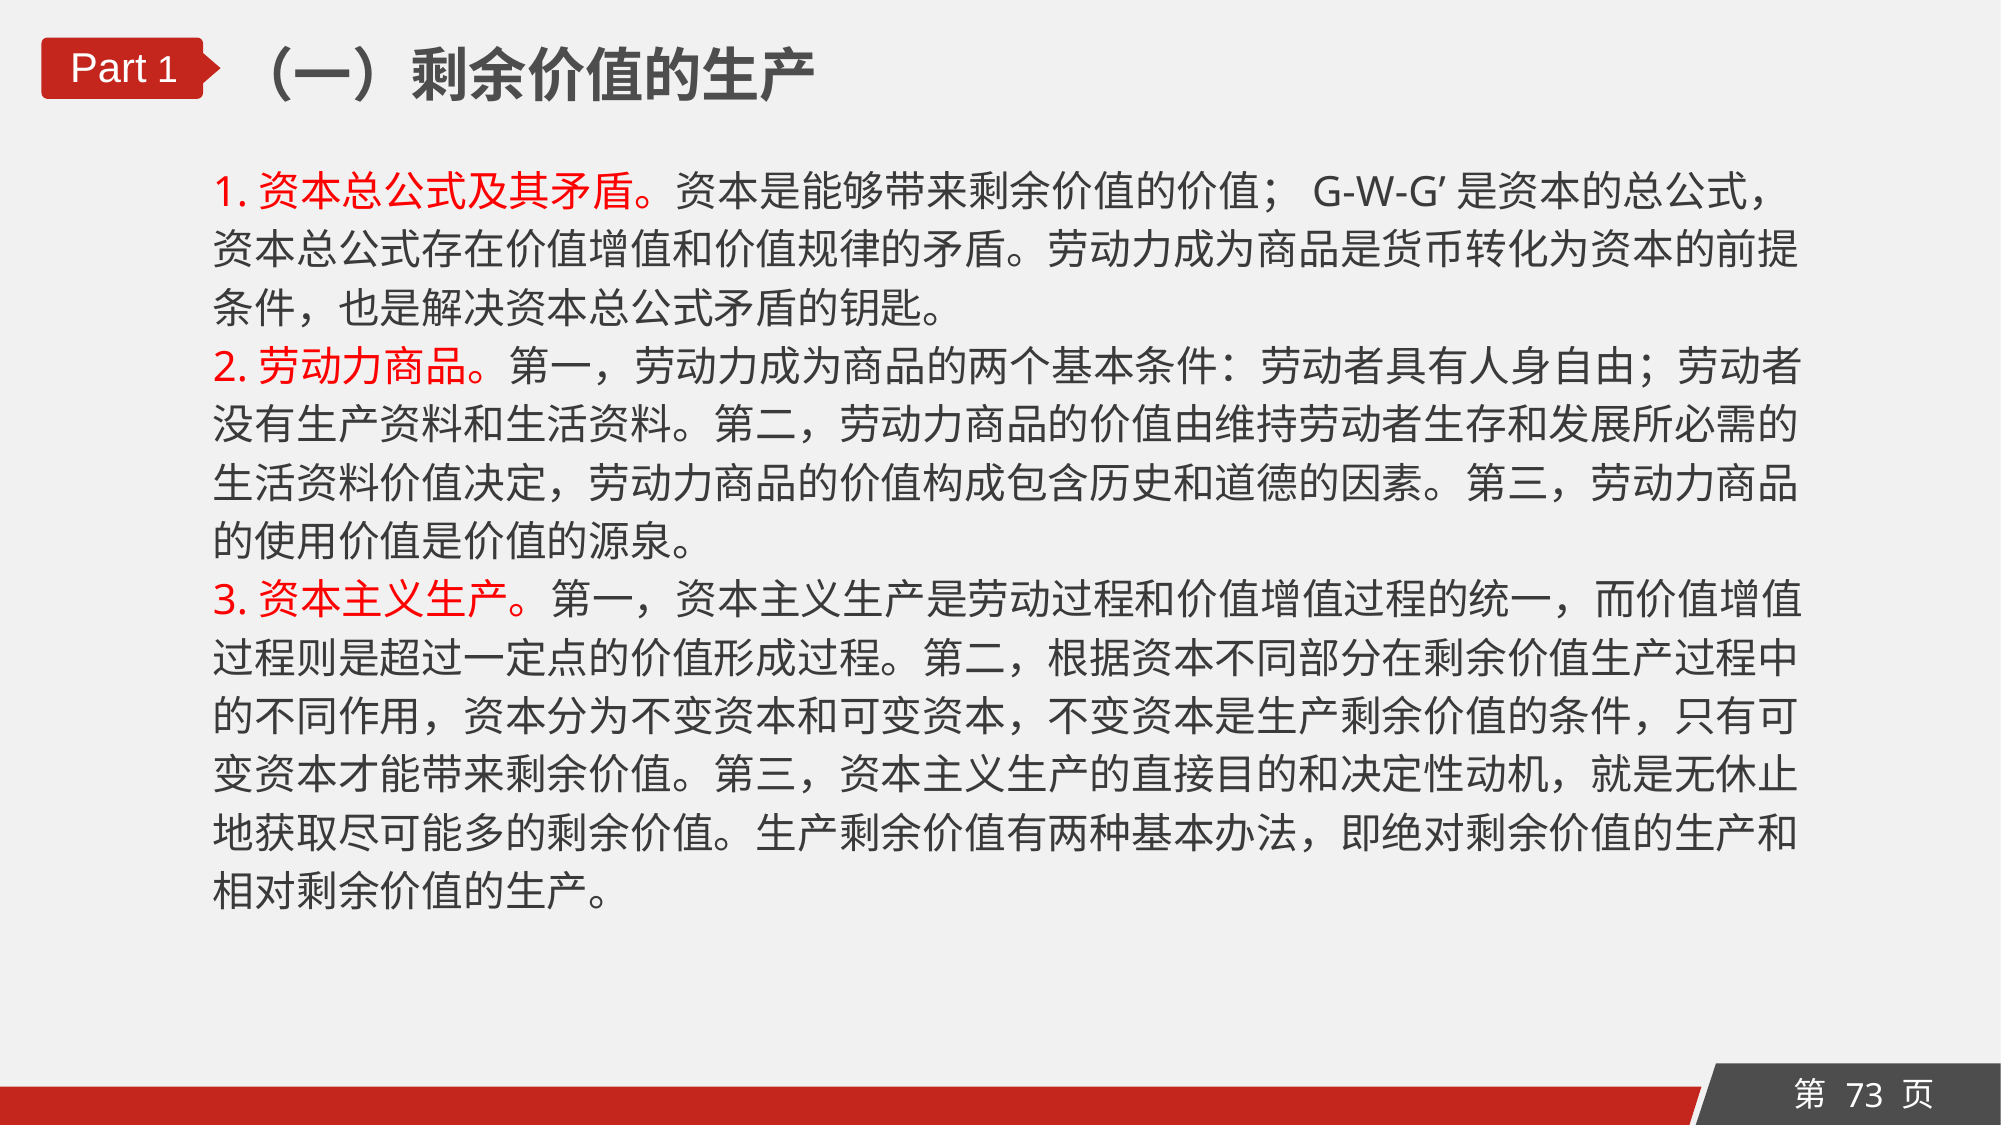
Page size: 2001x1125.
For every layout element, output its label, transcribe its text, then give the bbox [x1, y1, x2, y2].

text_box Part 1 [49, 33, 199, 98]
text_box （一）剩余价值的生产 [220, 30, 1887, 116]
text_box 1.资本总公式及其矛盾。资本是能够带来剩余价值的价值；G-W-G’是资本的总公式，资本总公式存在价值增值和价值规律的矛盾。劳动力成为商品是货币转化为资本的前提条件，也是解决资本总公式矛盾的钥匙。 2.劳动力商品。第一，劳动力成为商品的两个基本条件：劳动者具有人身自由；劳动者没有生产资料和生活资料。第二，劳动力商品的价值由维持劳动者生存和发展所必需的生活资料价值决定，劳动力商品的价值构成包含历史和道德的因素。第三，劳动力商品的使用价值是价值的源泉。 3.资本主义生产。第一，资本主义生产是劳动过程和价值增值过程的统一，而价值增值过程则是超过一定点的价值形成过程。第二，根据资本不同部分在剩余价值生产过程中的不同作用，资本分为不变资本和可变资本，不变资本是生产剩余价值的条件，只有可变资本才能带来剩余价值。第三，资本主义生产的直接目的和决定性动机，就是无休止地获取尽可能多的剩余价值。生产剩余价值有两种基本办法，即绝对剩余价值的生产和相对剩余价值的生产。 [198, 148, 1828, 923]
text_box [41, 37, 221, 99]
